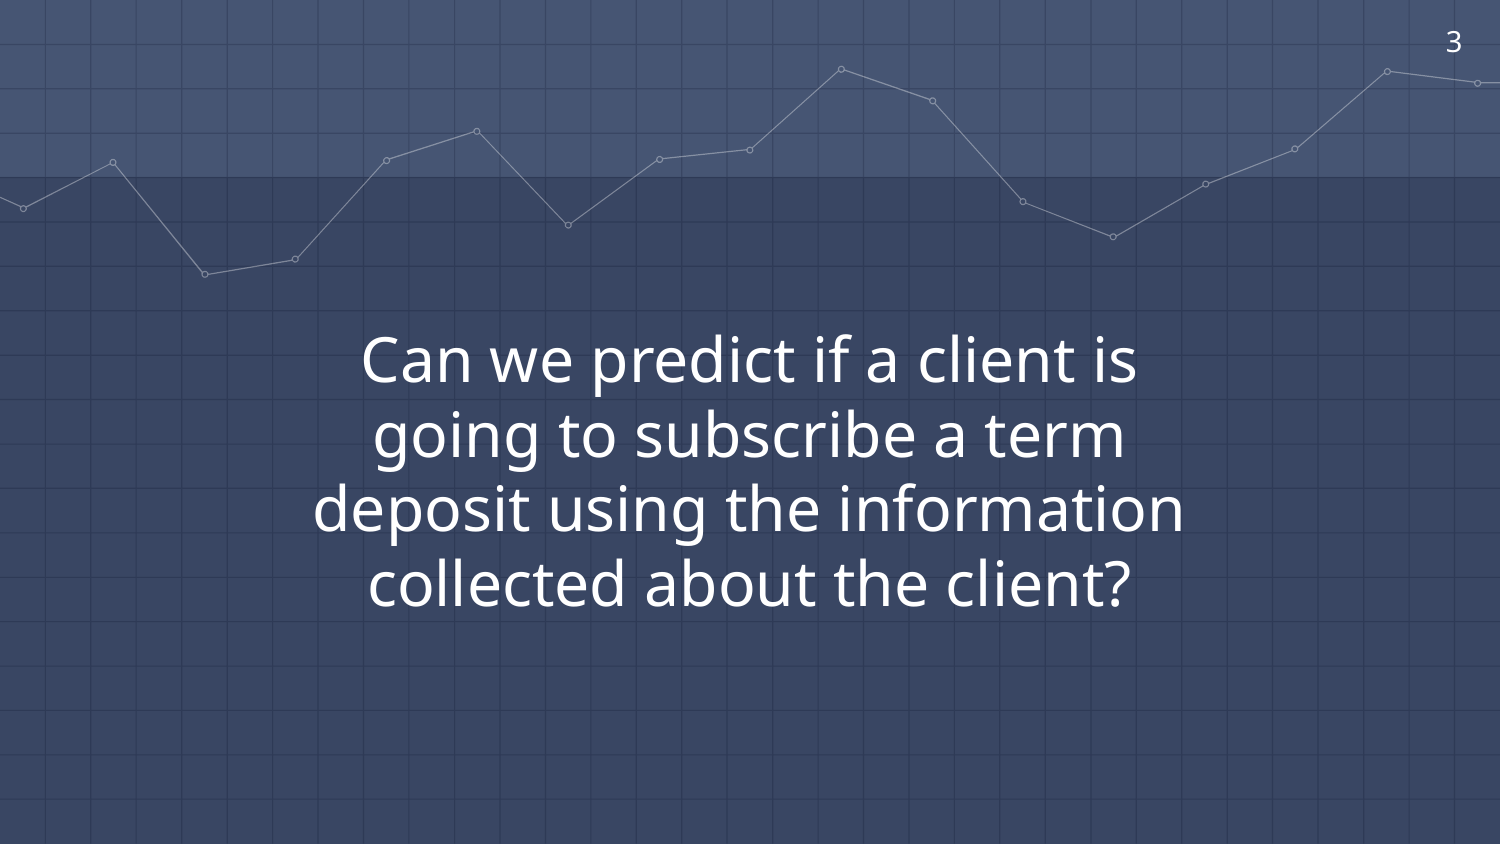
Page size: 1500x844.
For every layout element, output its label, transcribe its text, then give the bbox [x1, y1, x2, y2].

list Can we predict if a client is going to subscribe a term deposit using the information collected about the client? [273, 304, 1226, 755]
slide_number 3 [1408, 0, 1500, 88]
